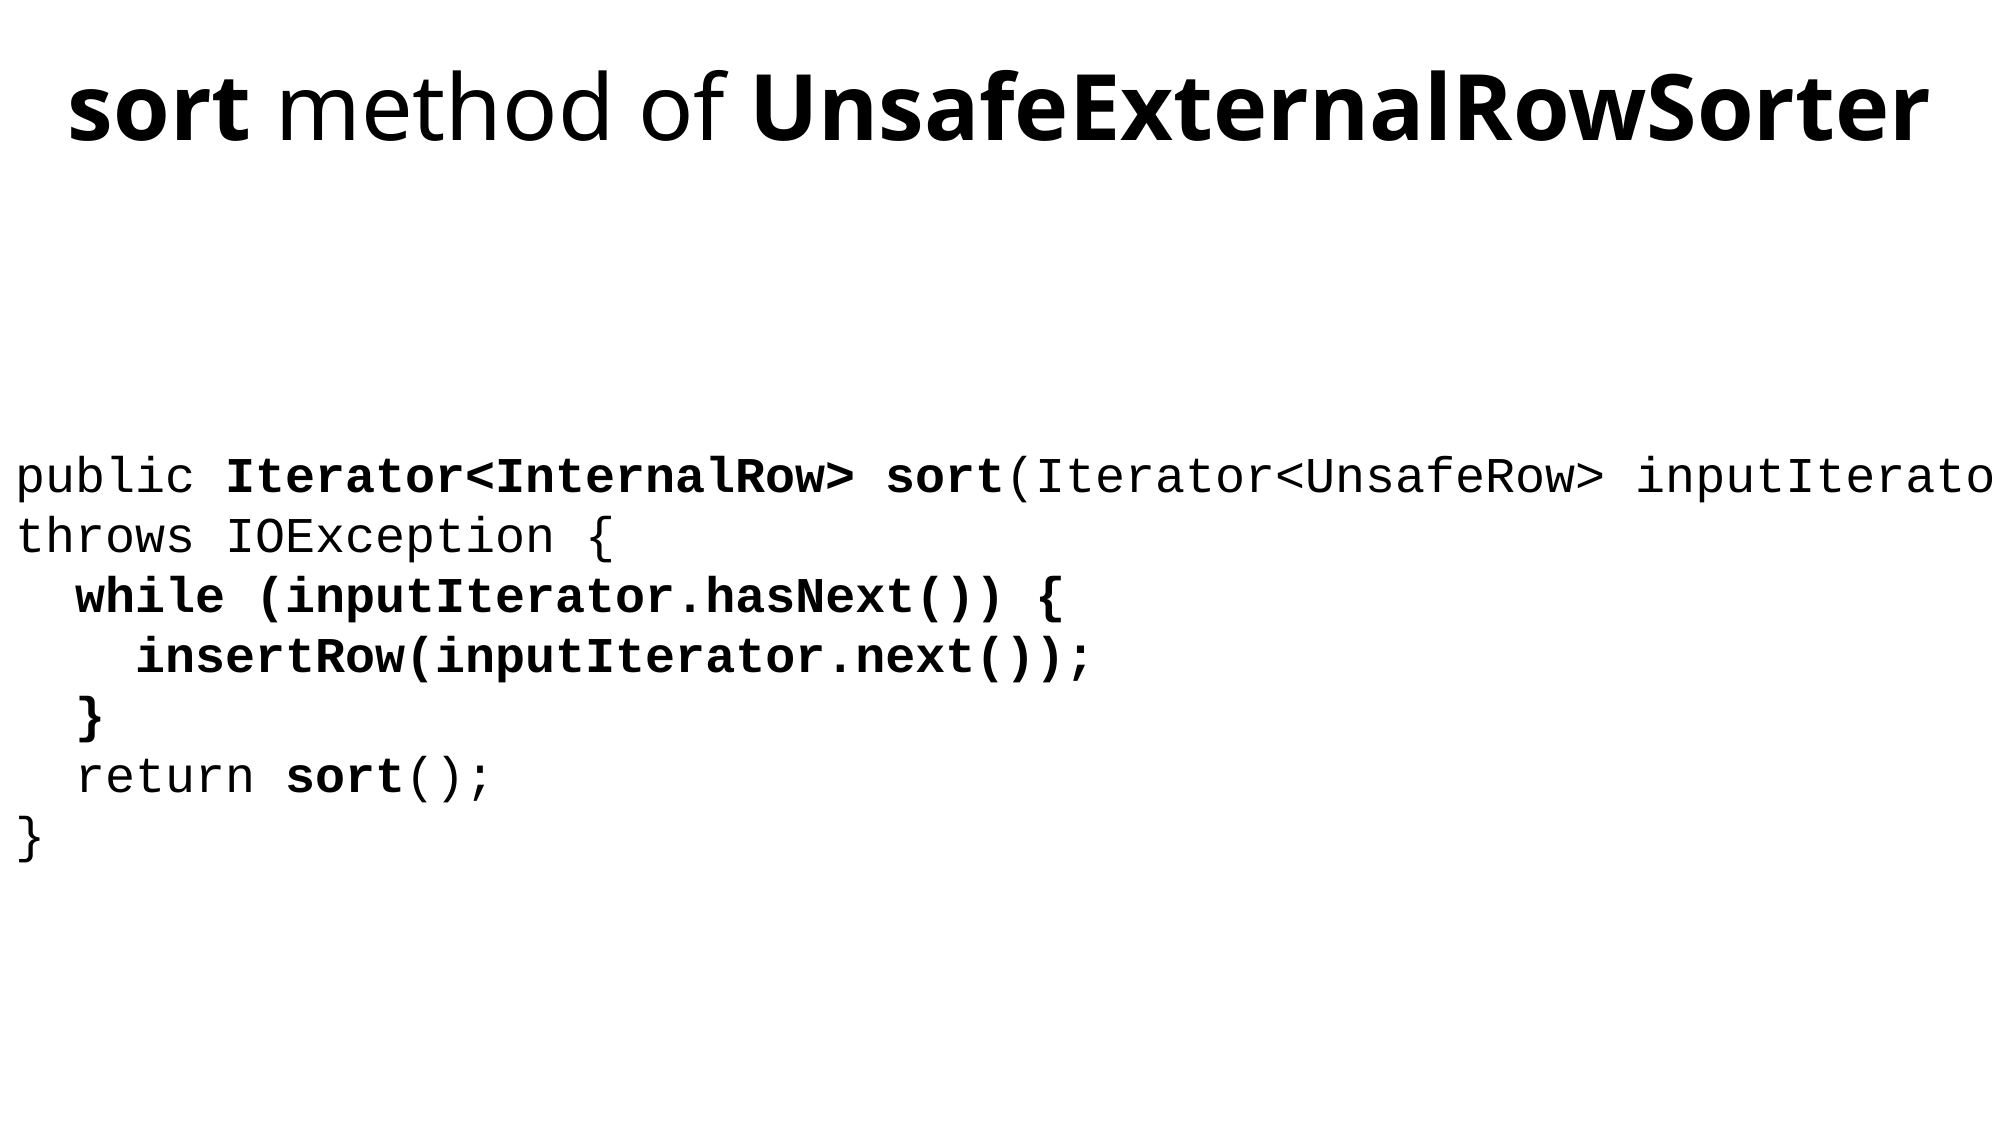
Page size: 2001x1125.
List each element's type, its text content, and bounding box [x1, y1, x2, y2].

title sort method of UnsafeExternalRowSorter [0, 1, 2000, 220]
list public Iterator<InternalRow> sort(Iterator<UnsafeRow> inputIterator) throws IOException { while (inputIterator.hasNext()) { insertRow(inputIterator.next()); } return sort(); } [0, 326, 2000, 980]
